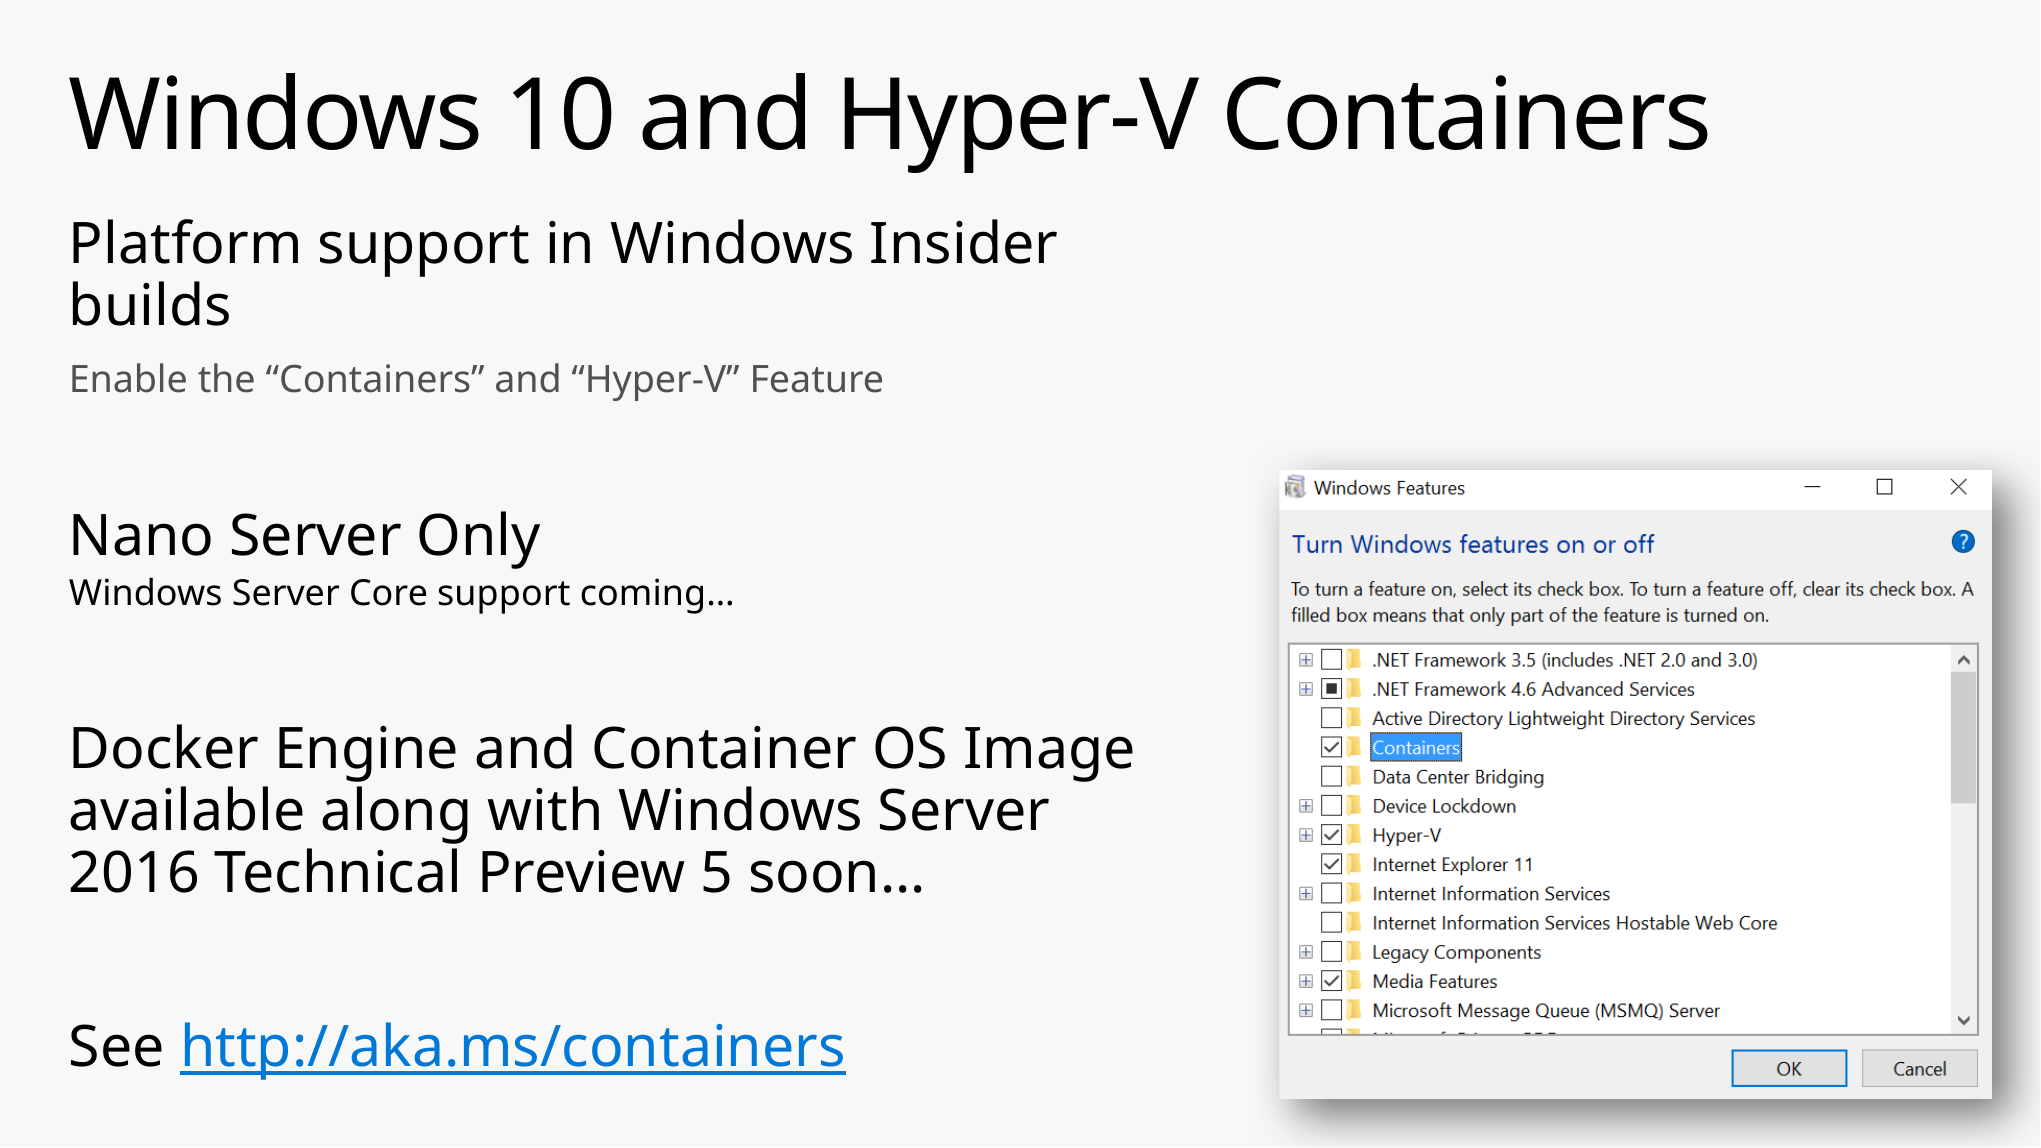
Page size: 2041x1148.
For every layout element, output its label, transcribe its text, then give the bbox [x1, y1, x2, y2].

title Windows 10 and Hyper-V Containers [45, 48, 1996, 199]
picture [1279, 470, 1993, 1099]
list Platform support in Windows Insider builds Enable the “Containers” and “Hyper-V” Feature Nano Server Only Windows Server Core support coming… Docker Engine and Container OS Image available along with Windows Server 2016 Technical Preview 5 soon… See http://aka.ms/containers [45, 198, 1208, 1099]
